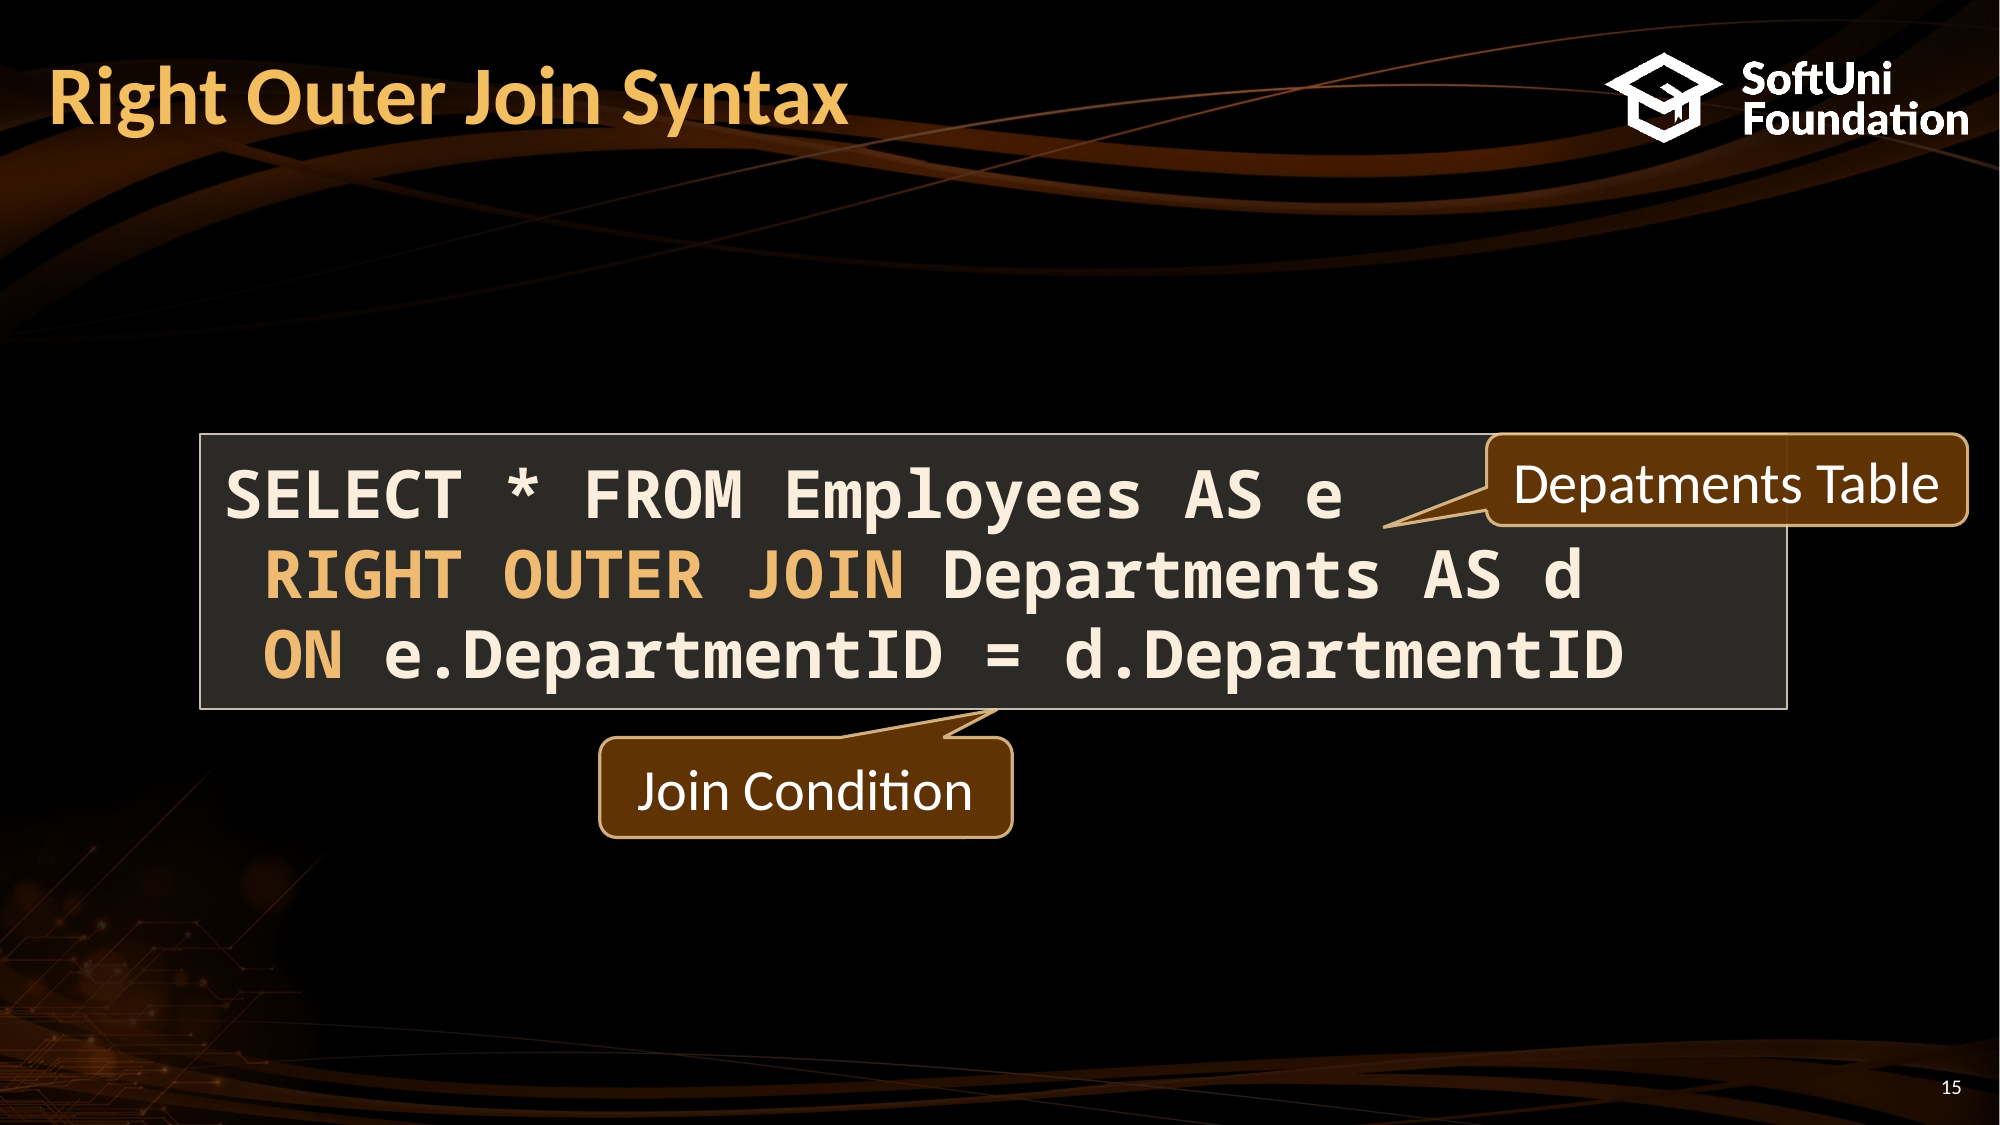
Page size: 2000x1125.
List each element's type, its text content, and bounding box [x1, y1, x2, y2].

slide_number 15 [1897, 1070, 1968, 1103]
text_box Join Condition [598, 708, 1014, 839]
text_box Depatments Table [1382, 432, 1969, 529]
title Right Outer Join Syntax [30, 6, 1602, 189]
picture [0, 0, 2000, 1125]
text_box SELECT * FROM Employees AS e RIGHT OUTER JOIN Departments AS d ON e.DepartmentID = d.DepartmentID [200, 433, 1788, 710]
